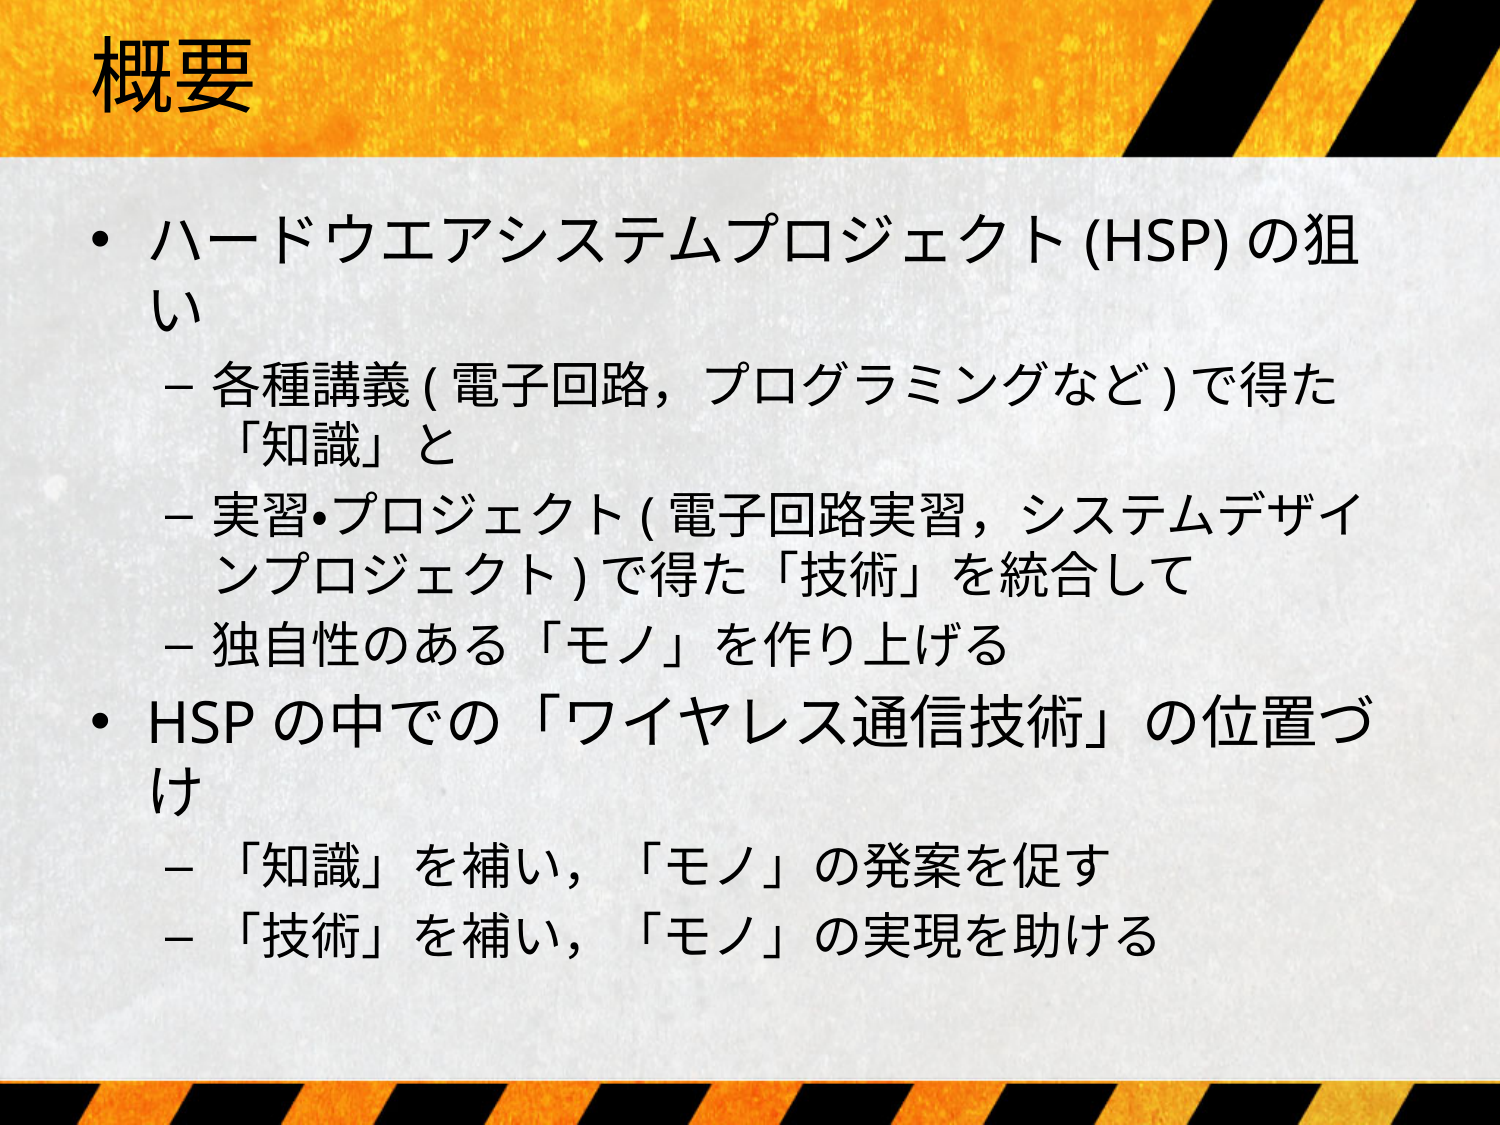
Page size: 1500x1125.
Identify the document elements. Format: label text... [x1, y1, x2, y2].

list ハードウエアシステムプロジェクト(HSP)の狙い 各種講義(電子回路，プログラミングなど)で得た「知識」と 実習・プロジェクト(電子回路実習，システムデザインプロジェクト)で得た「技術」を統合して 独自性のある「モノ」を作り上げる HSPの中での「ワイヤレス通信技術」の位置づけ 「知識」を補い，「モノ」の発案を促す 「技術」を補い，「モノ」の実現を助ける [75, 195, 1425, 1030]
title 概要 [75, 0, 1425, 146]
picture [0, 0, 1500, 1125]
